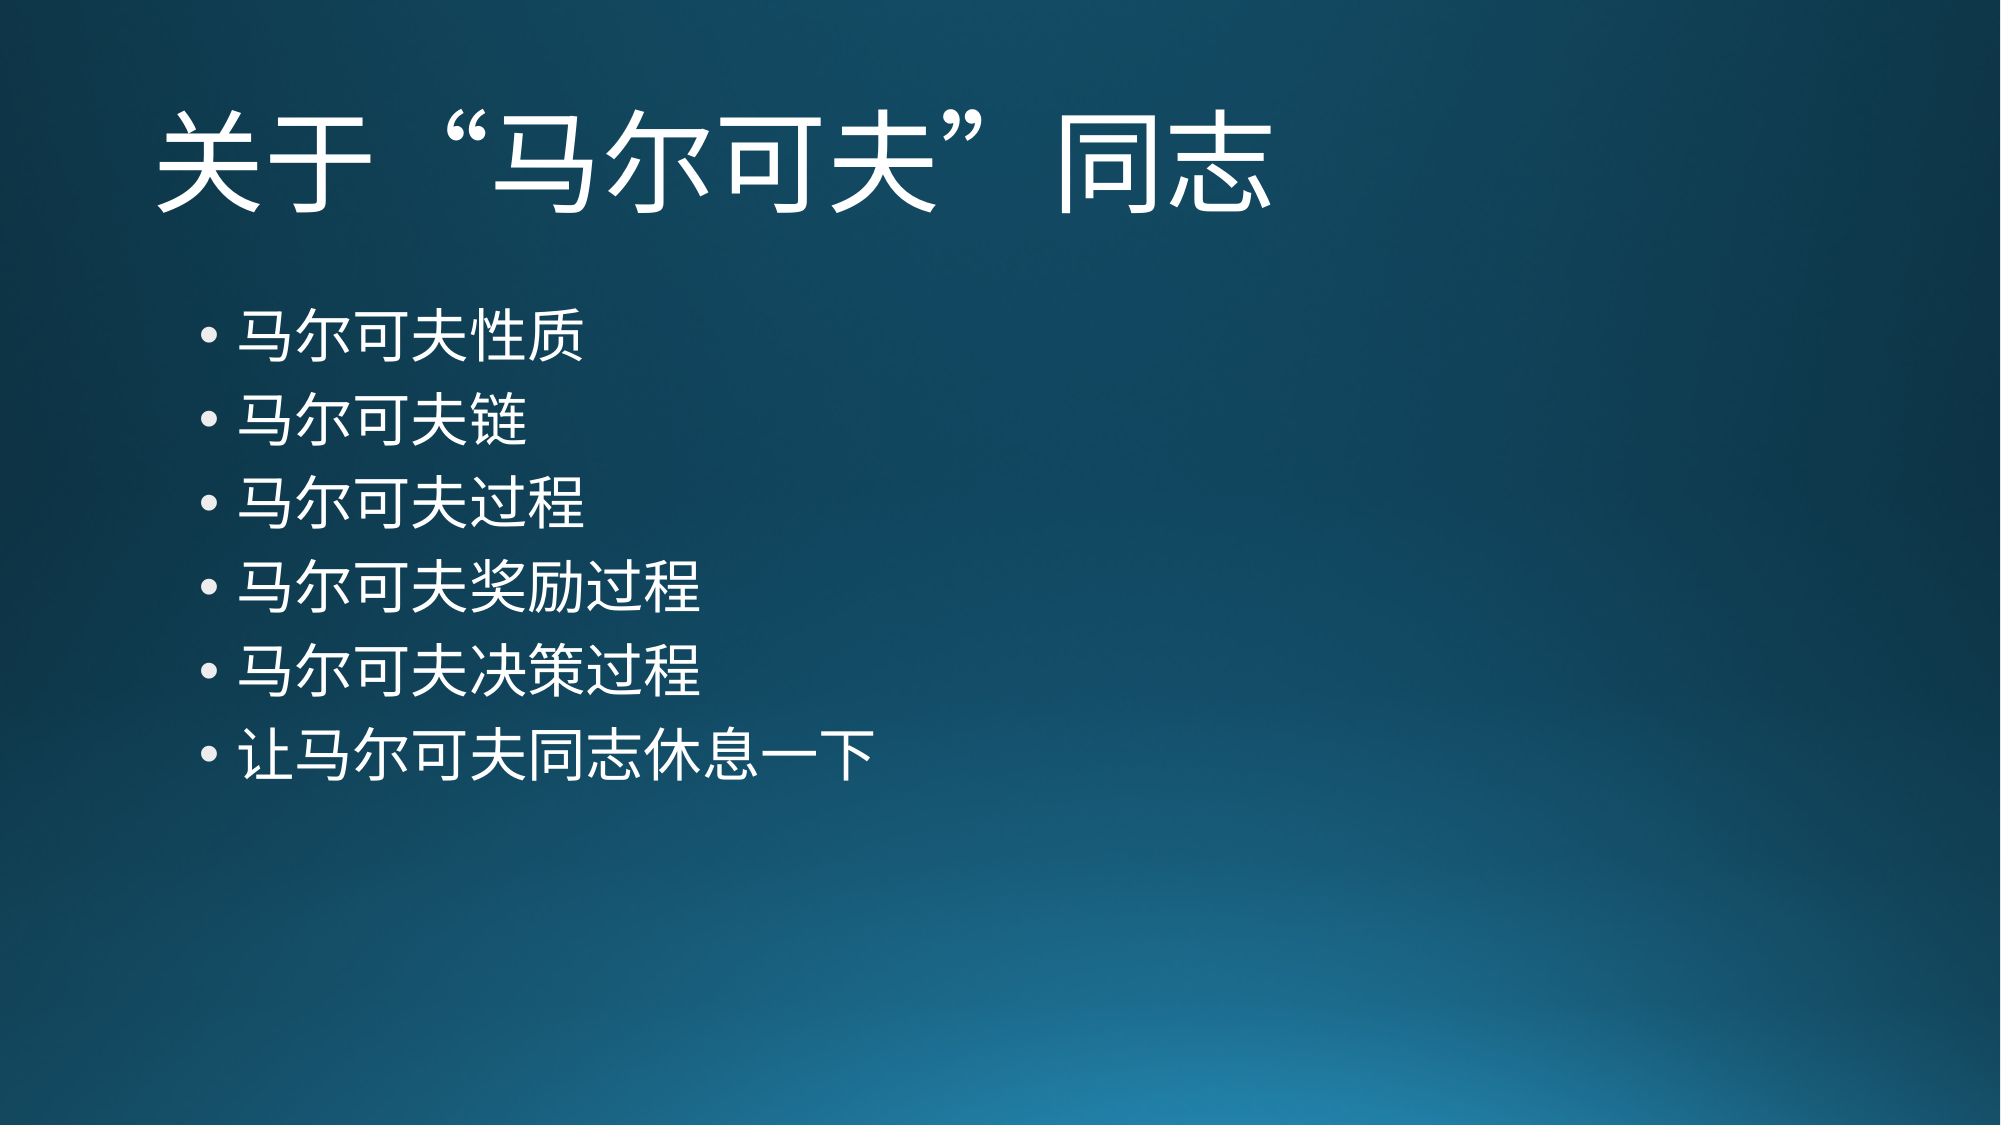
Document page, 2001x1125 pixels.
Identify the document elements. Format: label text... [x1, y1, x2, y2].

list 马尔可夫性质 马尔可夫链 马尔可夫过程 马尔可夫奖励过程 马尔可夫决策过程 让马尔可夫同志休息一下 [183, 299, 1863, 1014]
picture [0, 0, 2001, 1125]
title 关于“马尔可夫”同志 [137, 59, 1863, 278]
